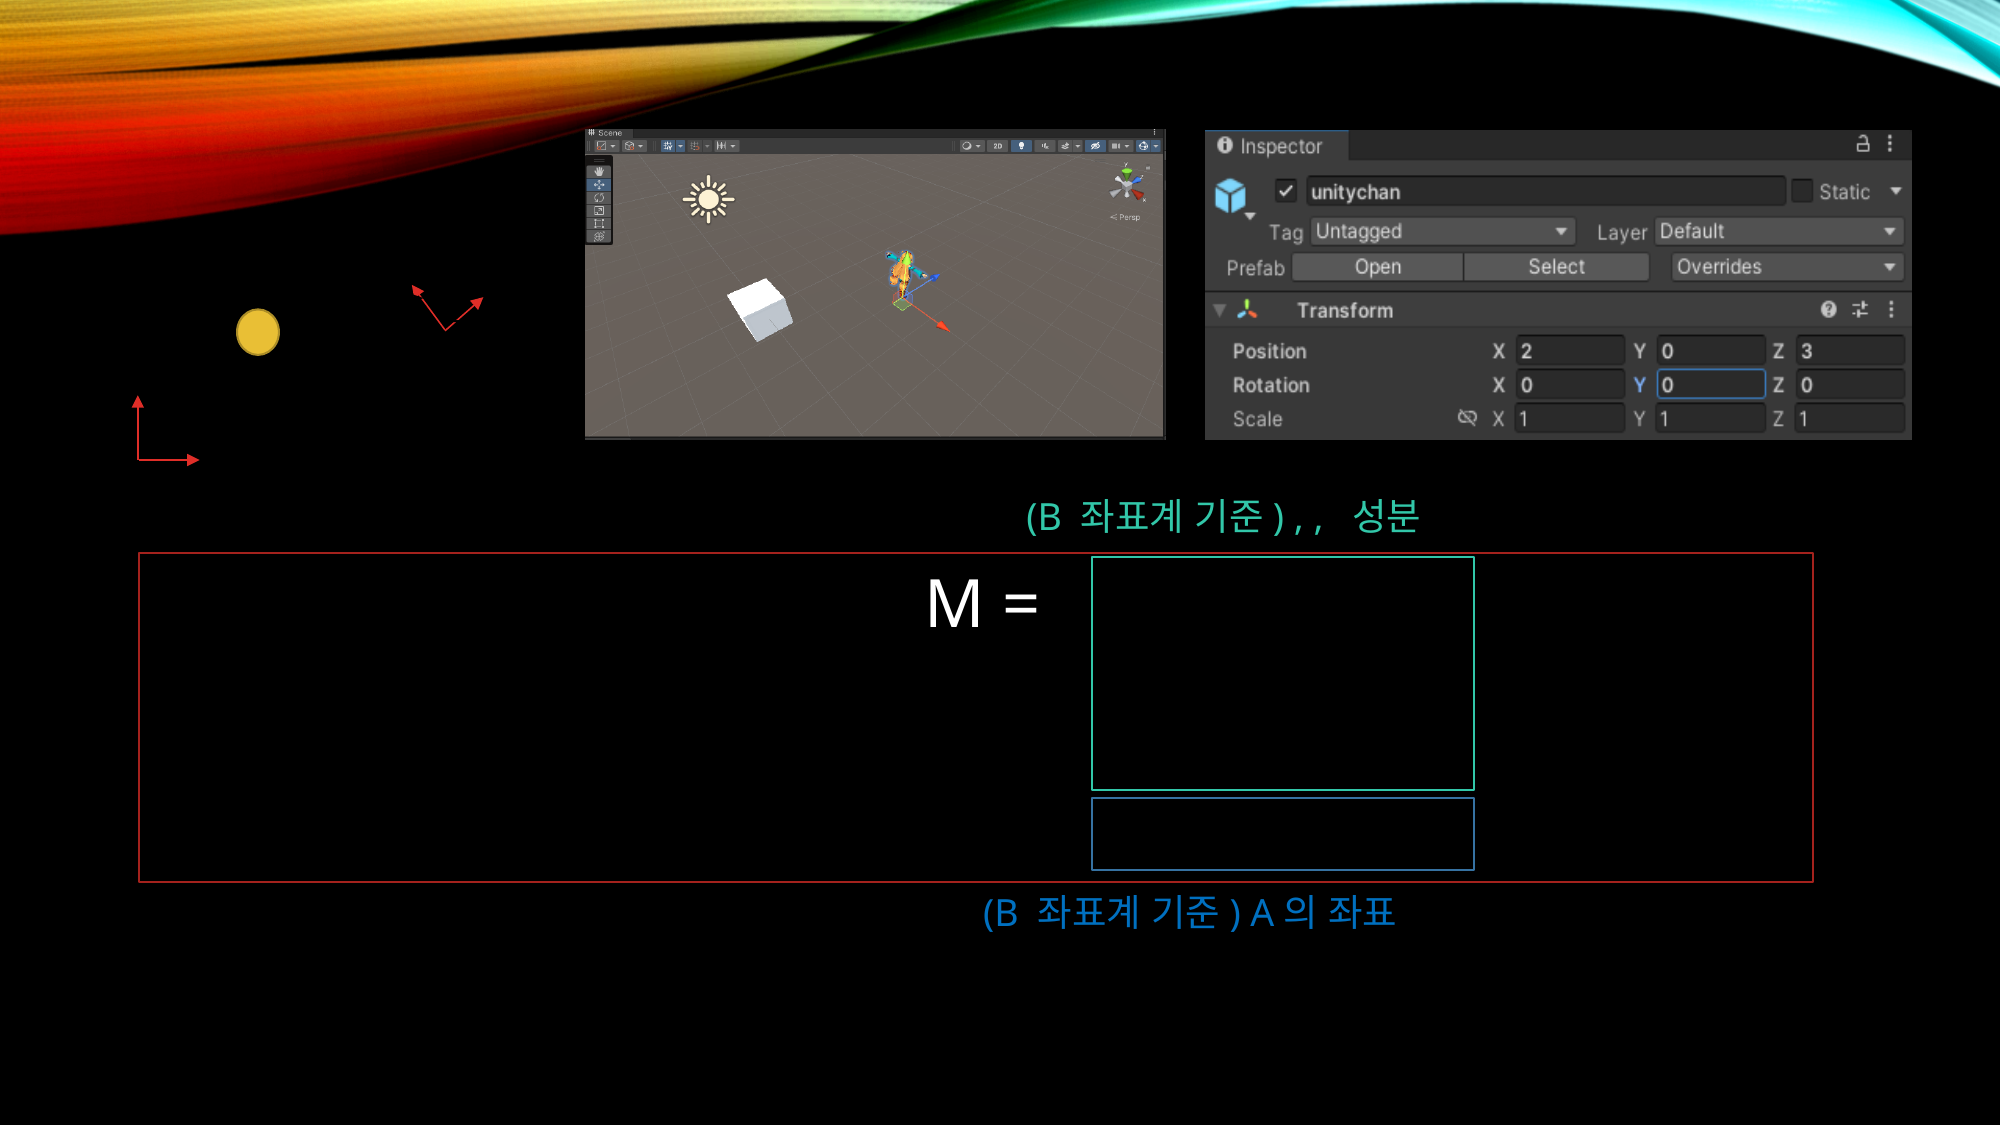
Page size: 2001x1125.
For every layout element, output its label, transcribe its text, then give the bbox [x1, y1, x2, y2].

text_box [138, 552, 1814, 883]
text_box [236, 308, 280, 356]
text_box (B 좌표계 기준) A의 좌표 [968, 883, 1598, 942]
picture [0, 0, 2000, 441]
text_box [411, 284, 446, 331]
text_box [446, 296, 484, 331]
